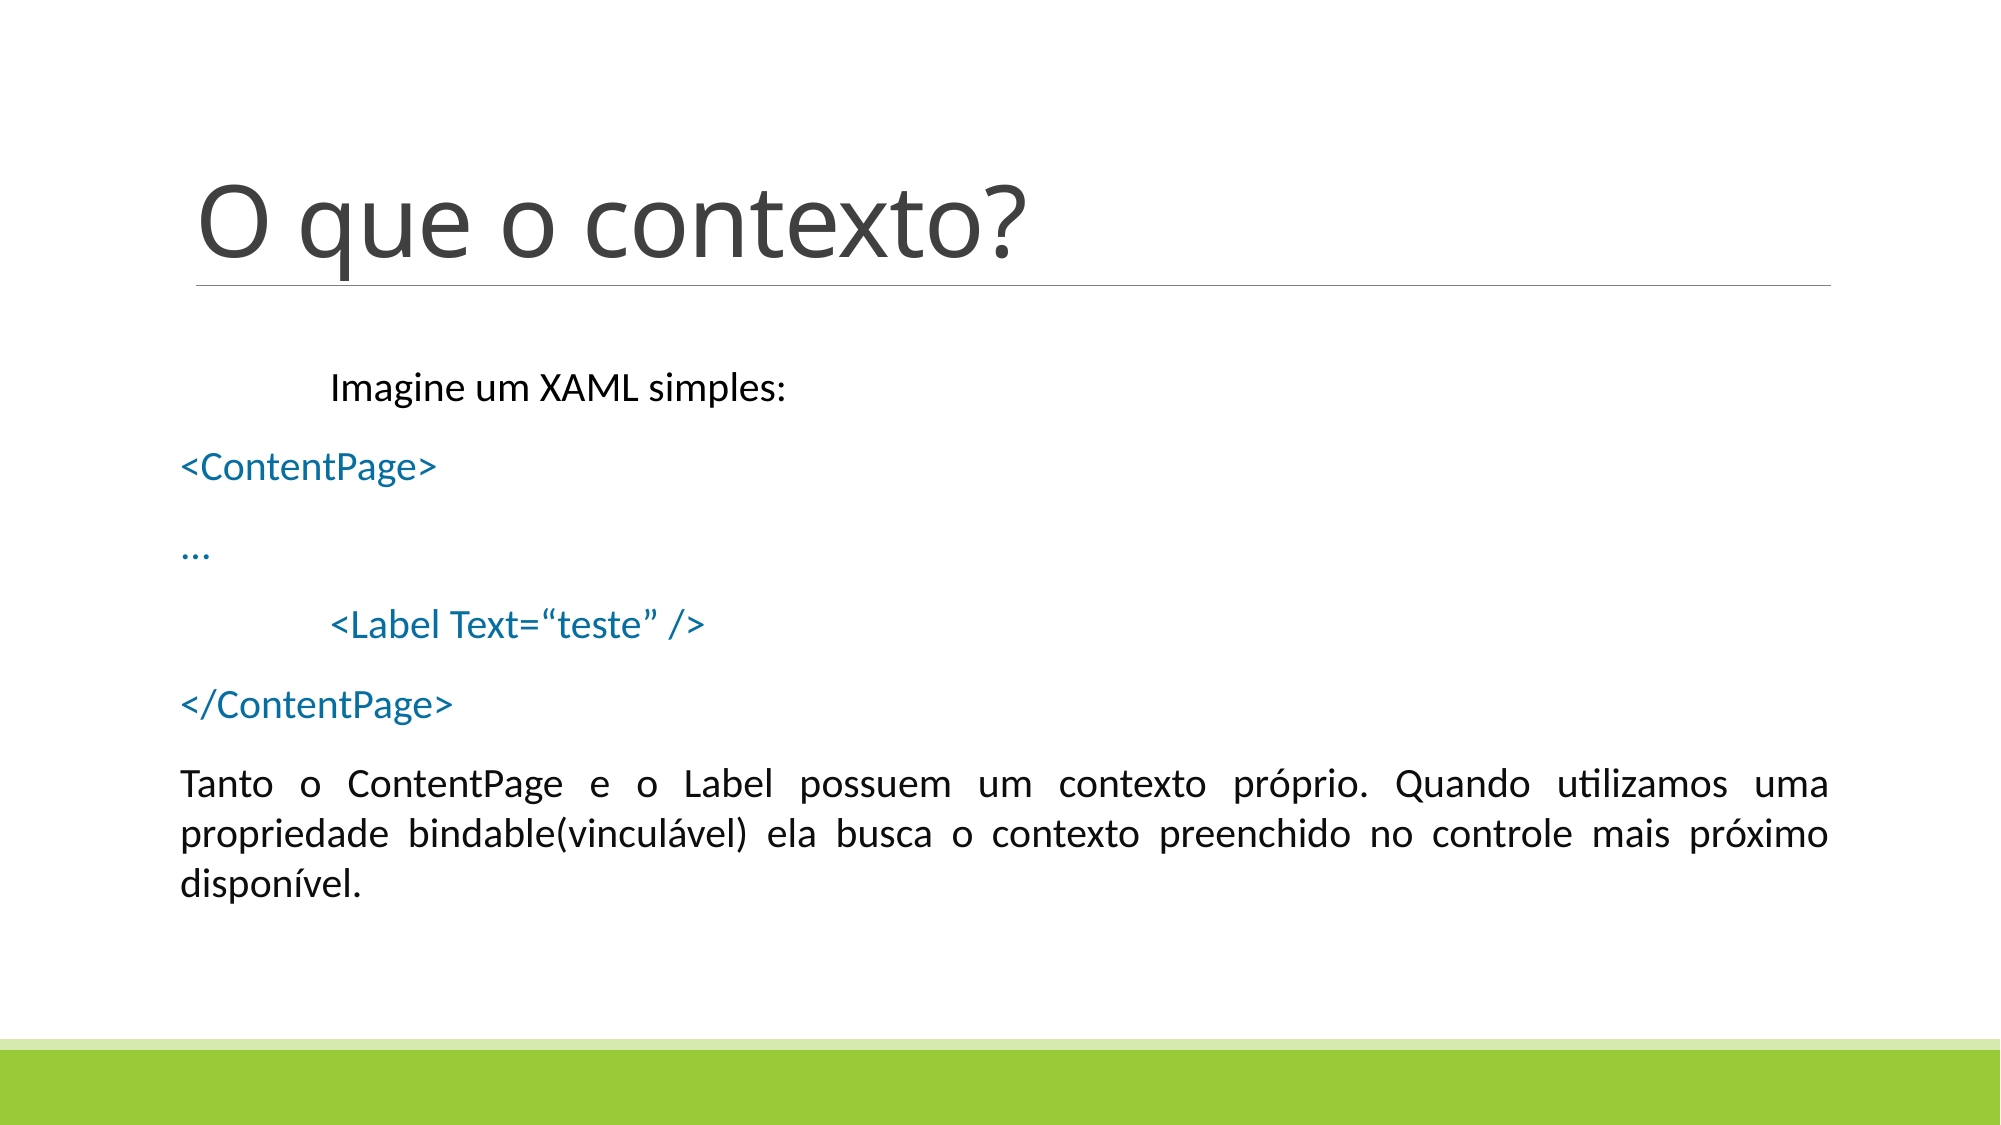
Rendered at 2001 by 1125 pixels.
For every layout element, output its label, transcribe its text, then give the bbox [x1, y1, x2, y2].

list Imagine um XAML simples: <ContentPage> ... <Label Text=“teste” /> </ContentPage> Tanto o ContentPage e o Label possuem um contexto próprio. Quando utilizamos uma propriedade bindable(vinculável) ela busca o contexto preenchido no controle mais próximo disponível. [180, 302, 1830, 963]
title O que o contexto? [180, 47, 1830, 285]
